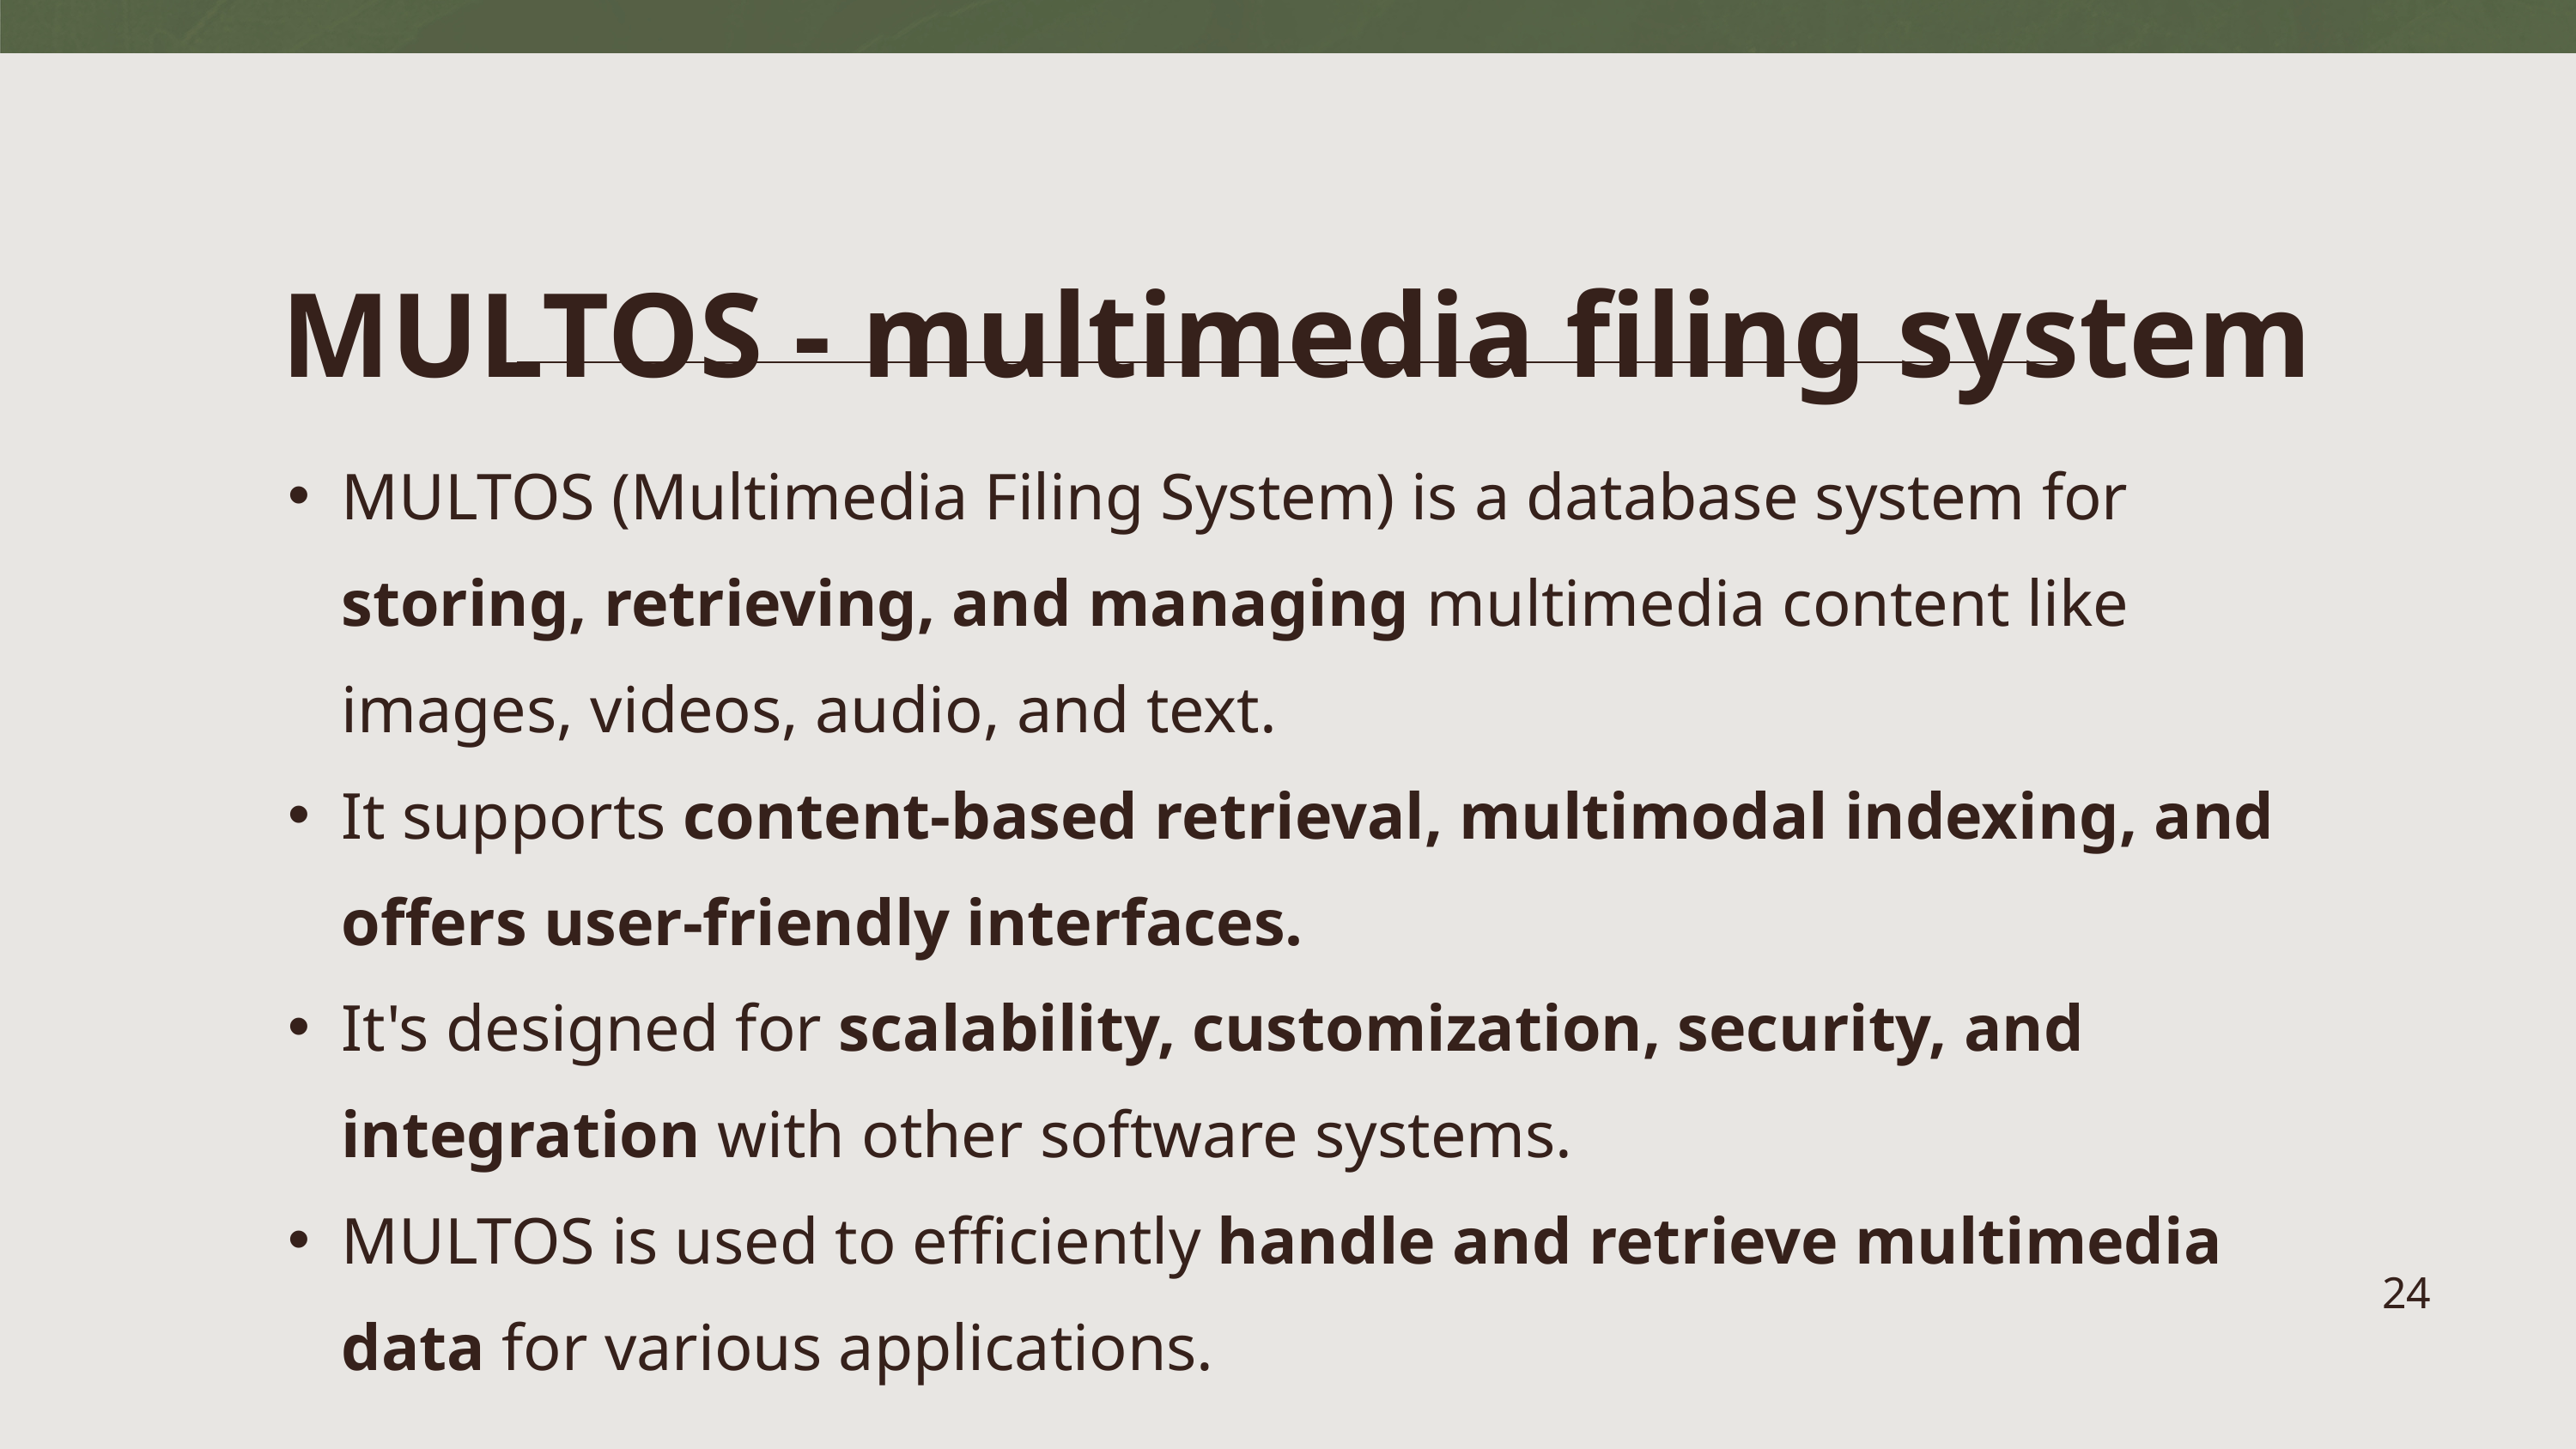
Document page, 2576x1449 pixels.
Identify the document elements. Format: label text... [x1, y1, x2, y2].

text_box MULTOS - multimedia filing system [158, 205, 2437, 401]
text_box MULTOS (Multimedia Filing System) is a database system for storing, retrieving, and managing multimedia content like images, videos, audio, and text. It supports content-based retrieval, multimodal indexing, and offers user-friendly interfaces. It's designed for scalability, customization, security, and integration with other software systems. MULTOS is used to efficiently handle and retrieve multimedia data for various applications. [234, 426, 2361, 1384]
text_box 24 [2361, 1245, 2432, 1318]
text_box [0, 0, 2576, 53]
